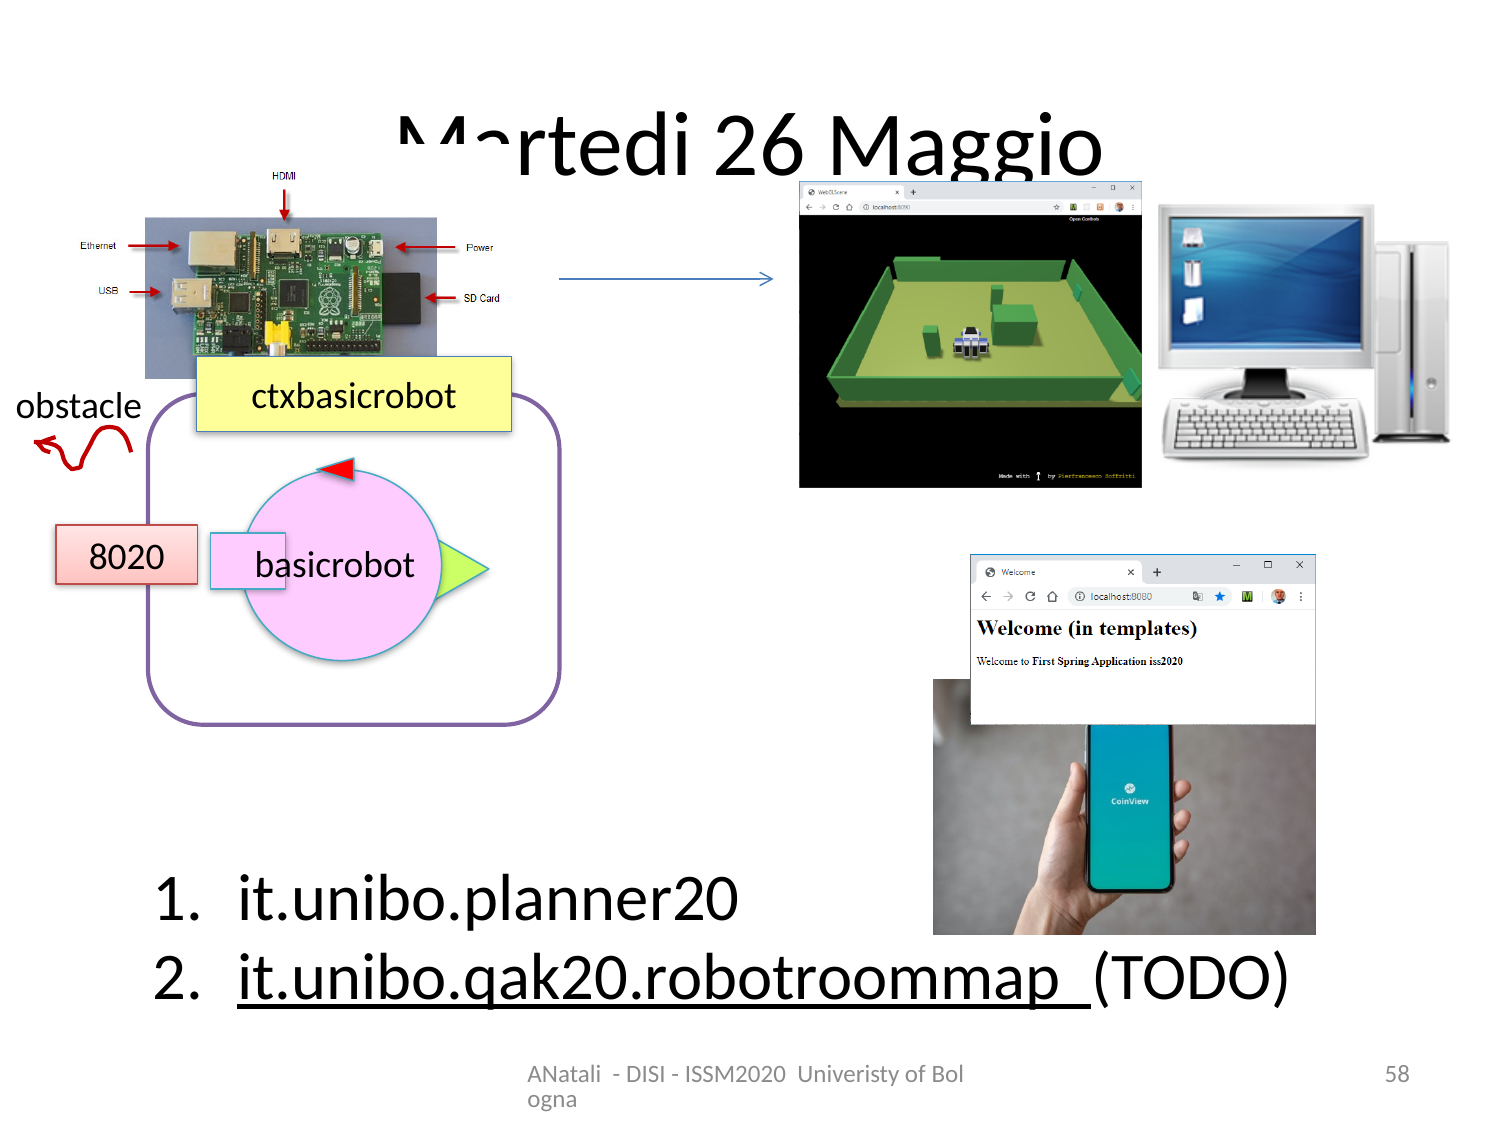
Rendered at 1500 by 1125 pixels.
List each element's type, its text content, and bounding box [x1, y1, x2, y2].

slide_number 58 [1074, 1042, 1425, 1103]
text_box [0, 356, 560, 725]
picture [799, 177, 1456, 491]
picture [933, 553, 1317, 935]
picture [71, 144, 510, 356]
title Martedi 26 Maggio [75, 45, 1425, 233]
footer ANatali - DISI - ISSM2020 Univeristy of Bologna [512, 1042, 988, 1103]
text_box it.unibo.planner20 it.unibo.qak20.robotroommap (TODO) [138, 845, 1308, 1021]
